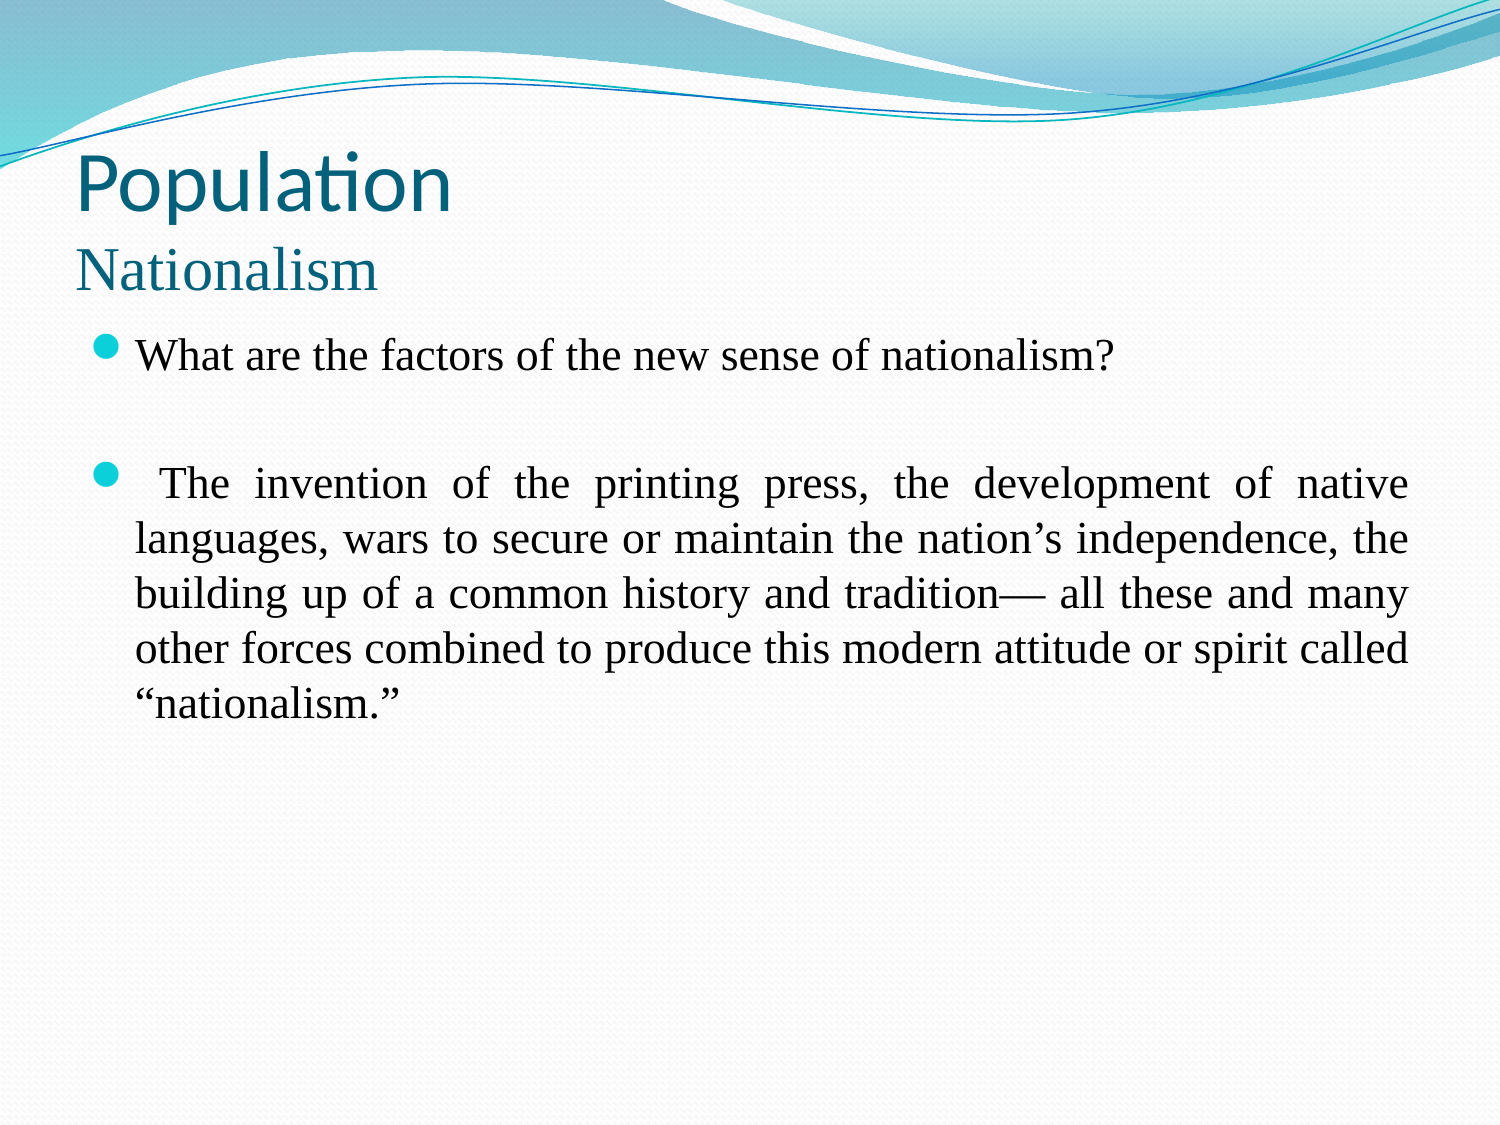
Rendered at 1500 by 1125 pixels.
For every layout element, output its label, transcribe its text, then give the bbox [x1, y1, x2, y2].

list What are the factors of the new sense of nationalism? The invention of the printing press, the development of native languages, wars to secure or maintain the nation’s independence, the building up of a common history and tradition— all these and many other forces combined to produce this modern attitude or spirit called “nationalism.” [75, 317, 1425, 1038]
title Population Nationalism [75, 115, 1425, 303]
